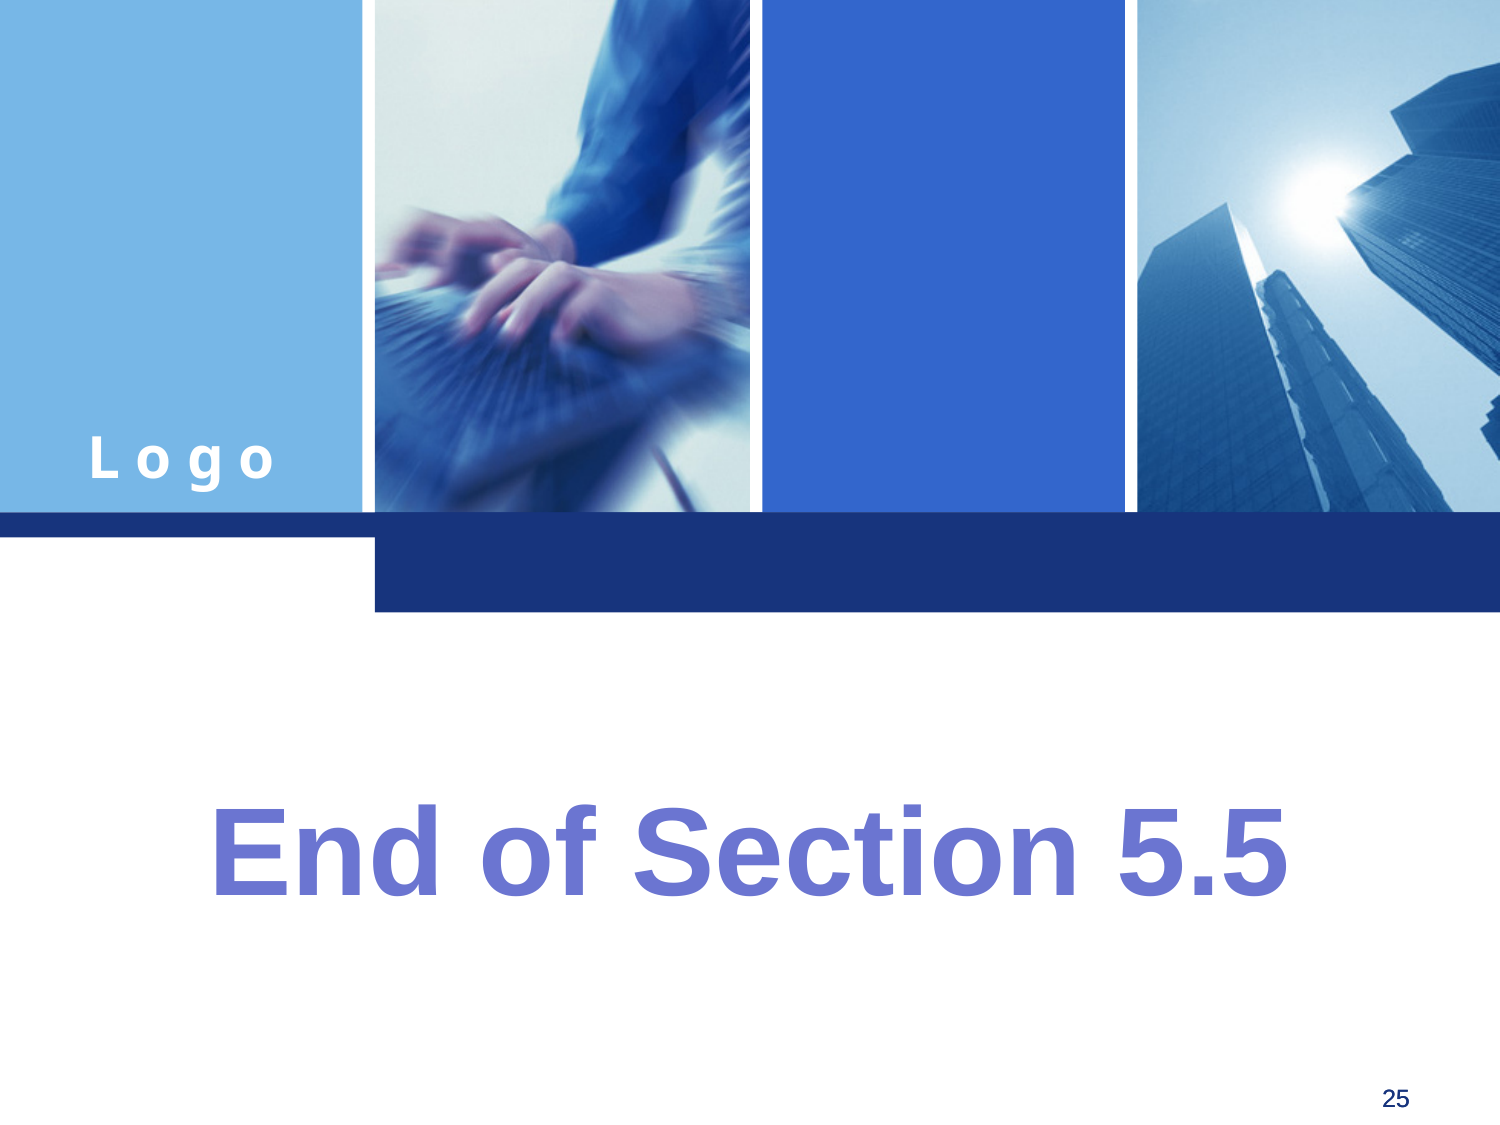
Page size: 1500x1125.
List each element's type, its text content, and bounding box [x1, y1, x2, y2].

picture [1137, 0, 1500, 512]
picture [374, 0, 750, 512]
text_box 25 [1074, 1074, 1425, 1103]
text_box End of Section 5.5 [164, 763, 1336, 929]
